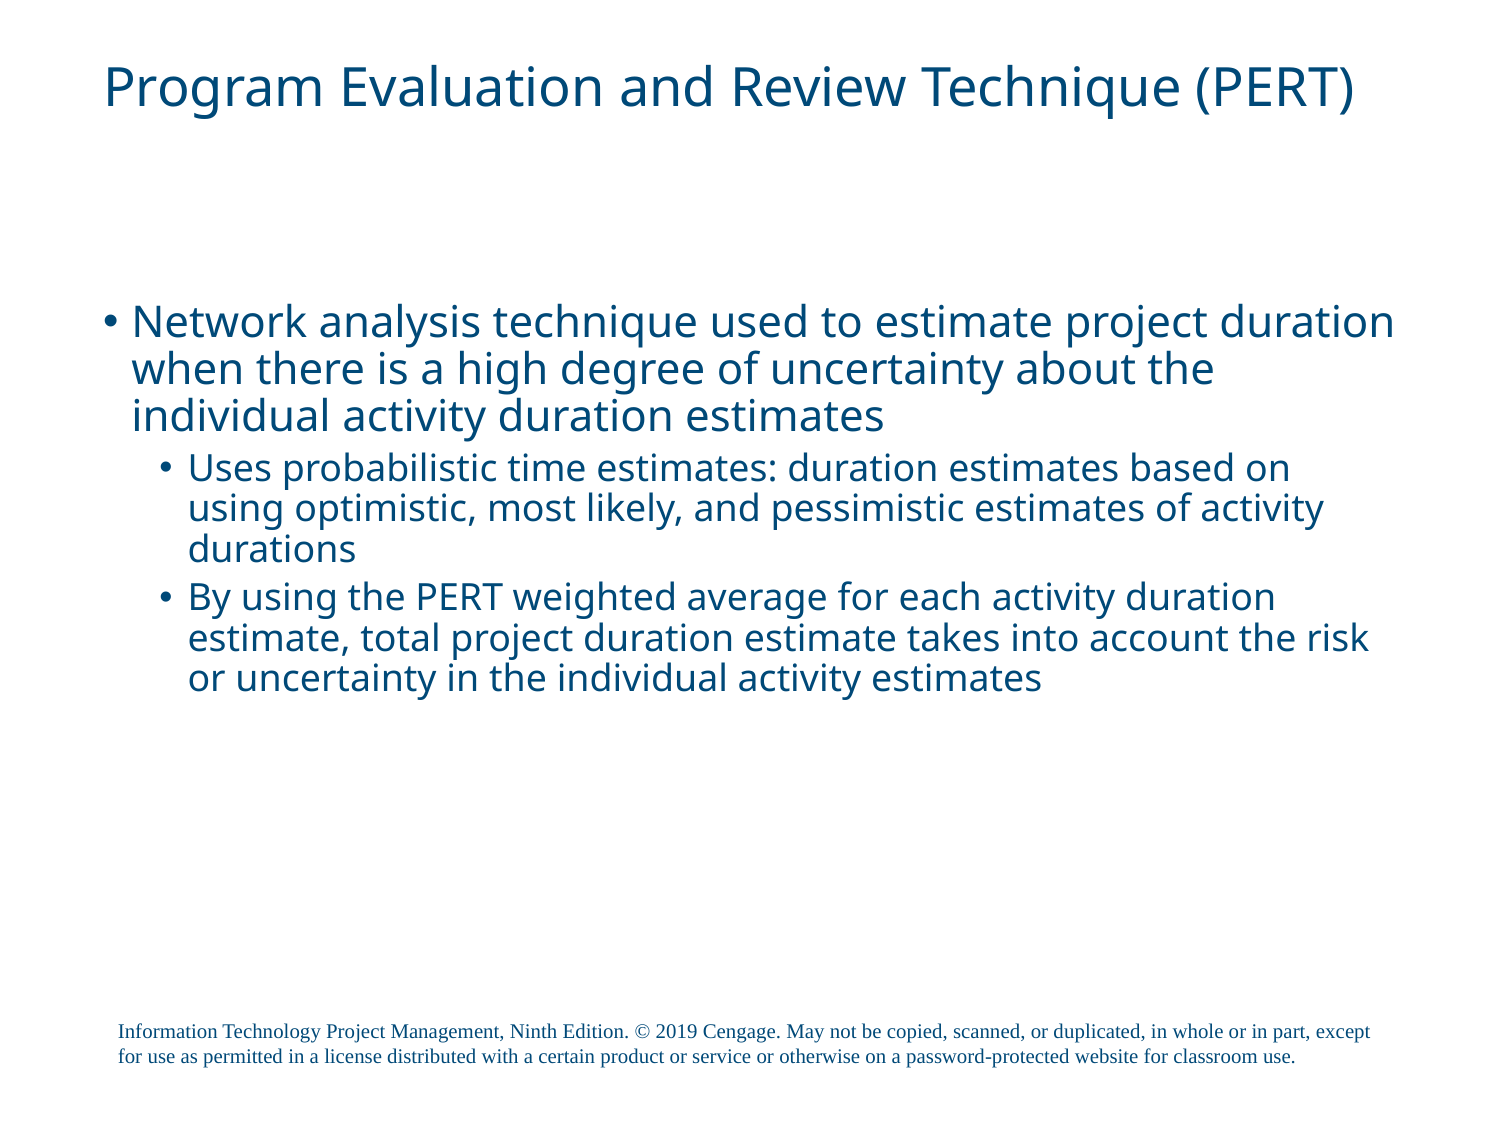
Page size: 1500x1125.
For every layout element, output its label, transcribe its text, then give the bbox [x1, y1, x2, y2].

list Network analysis technique used to estimate project duration when there is a high degree of uncertainty about the individual activity duration estimates Uses probabilistic time estimates: duration estimates based on using optimistic, most likely, and pessimistic estimates of activity durations By using the PERT weighted average for each activity duration estimate, total project duration estimate takes into account the risk or uncertainty in the individual activity estimates [103, 299, 1397, 1009]
title Program Evaluation and Review Technique (PERT) [103, 59, 1397, 278]
footer Information Technology Project Management, Ninth Edition. © 2019 Cengage. May not be copied, scanned, or duplicated, in whole or in part, except for use as permitted in a license distributed with a certain product or service or otherwise on a password-protected website for classroom use. [103, 1009, 1397, 1070]
